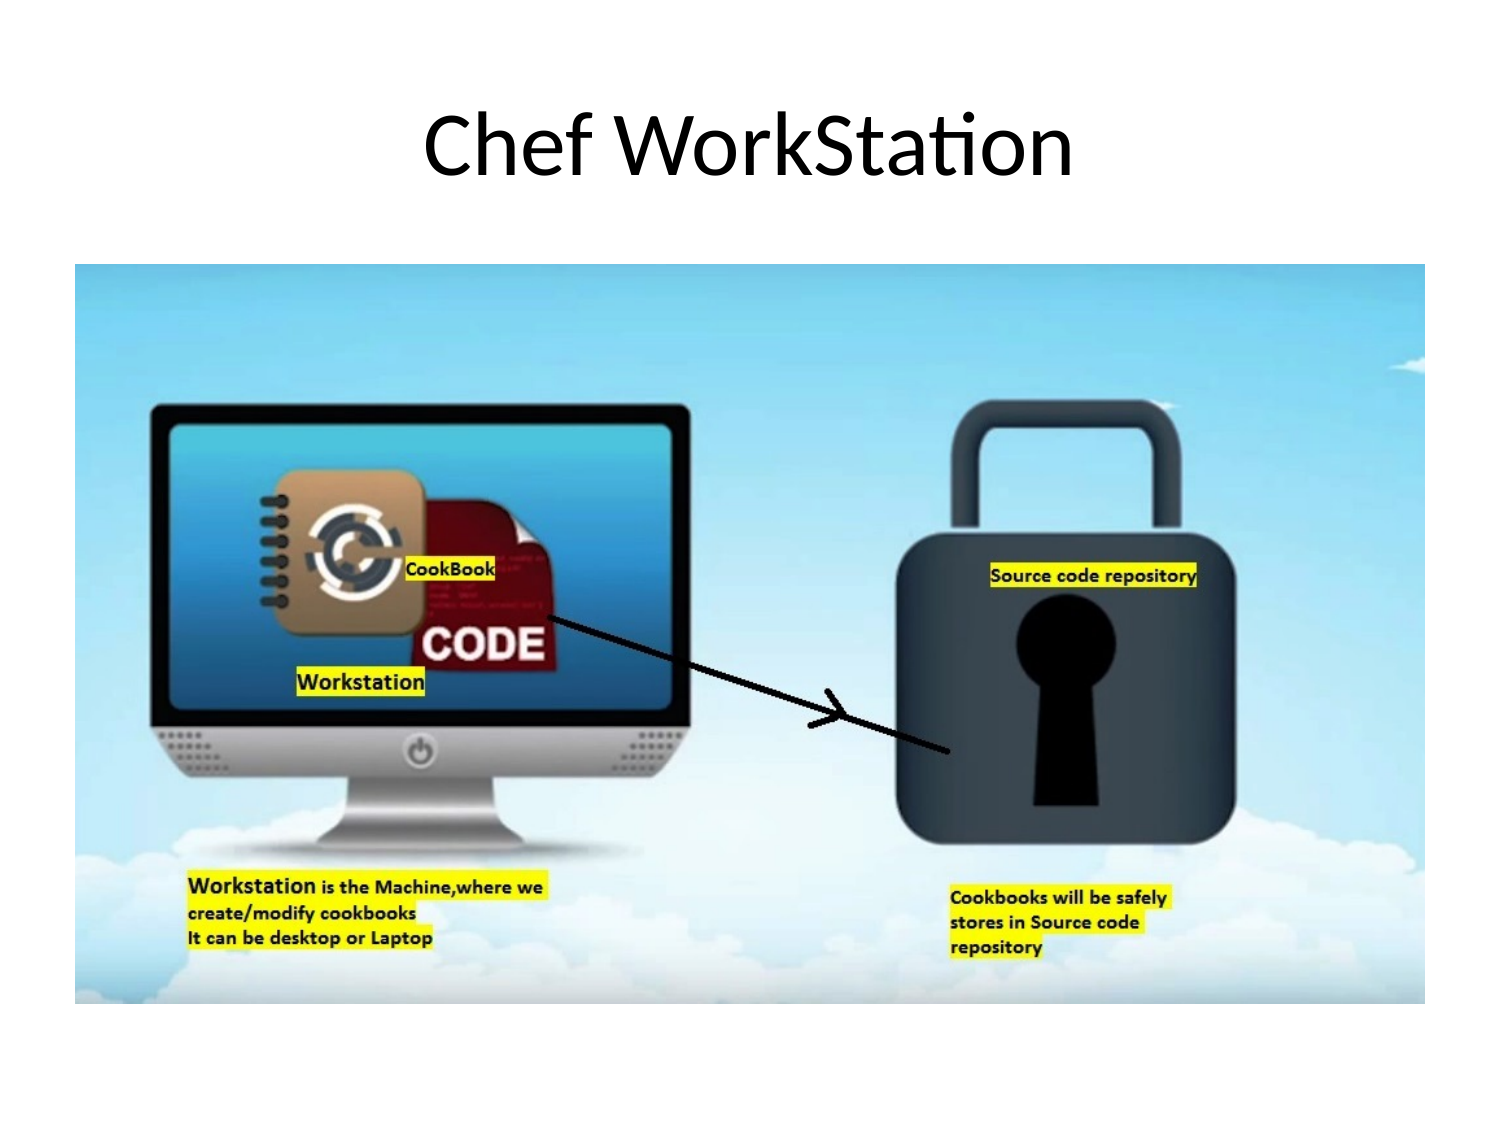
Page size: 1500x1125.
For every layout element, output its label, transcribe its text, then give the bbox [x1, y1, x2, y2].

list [74, 263, 1426, 1004]
title Chef WorkStation [75, 45, 1425, 233]
